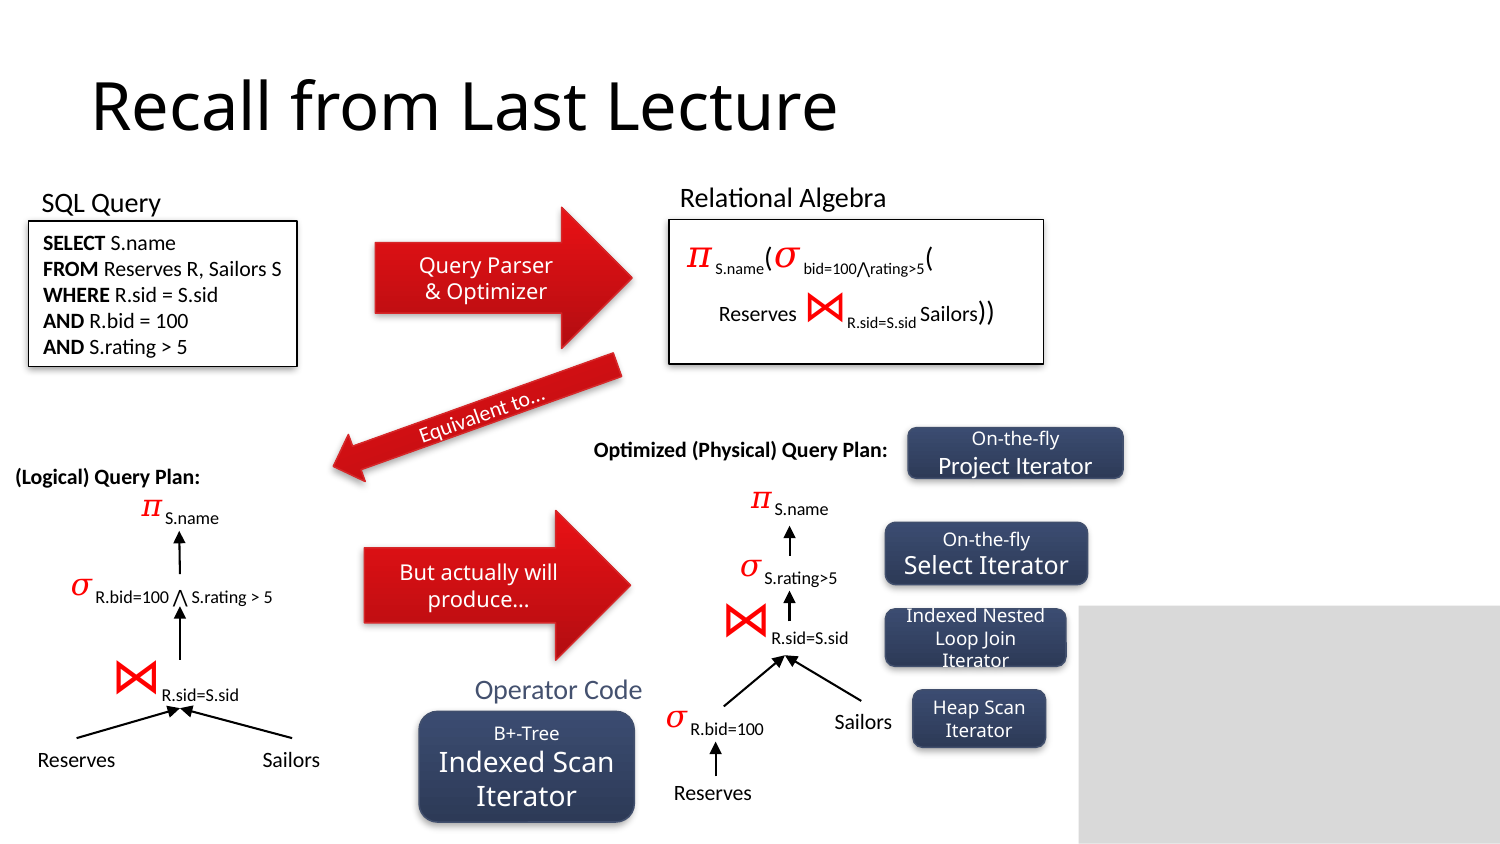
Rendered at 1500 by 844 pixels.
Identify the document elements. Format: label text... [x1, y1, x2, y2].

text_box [25, 176, 300, 369]
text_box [0, 390, 627, 781]
title Recall from Last Lecture [75, 33, 1425, 175]
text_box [375, 171, 1044, 365]
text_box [363, 427, 1124, 823]
